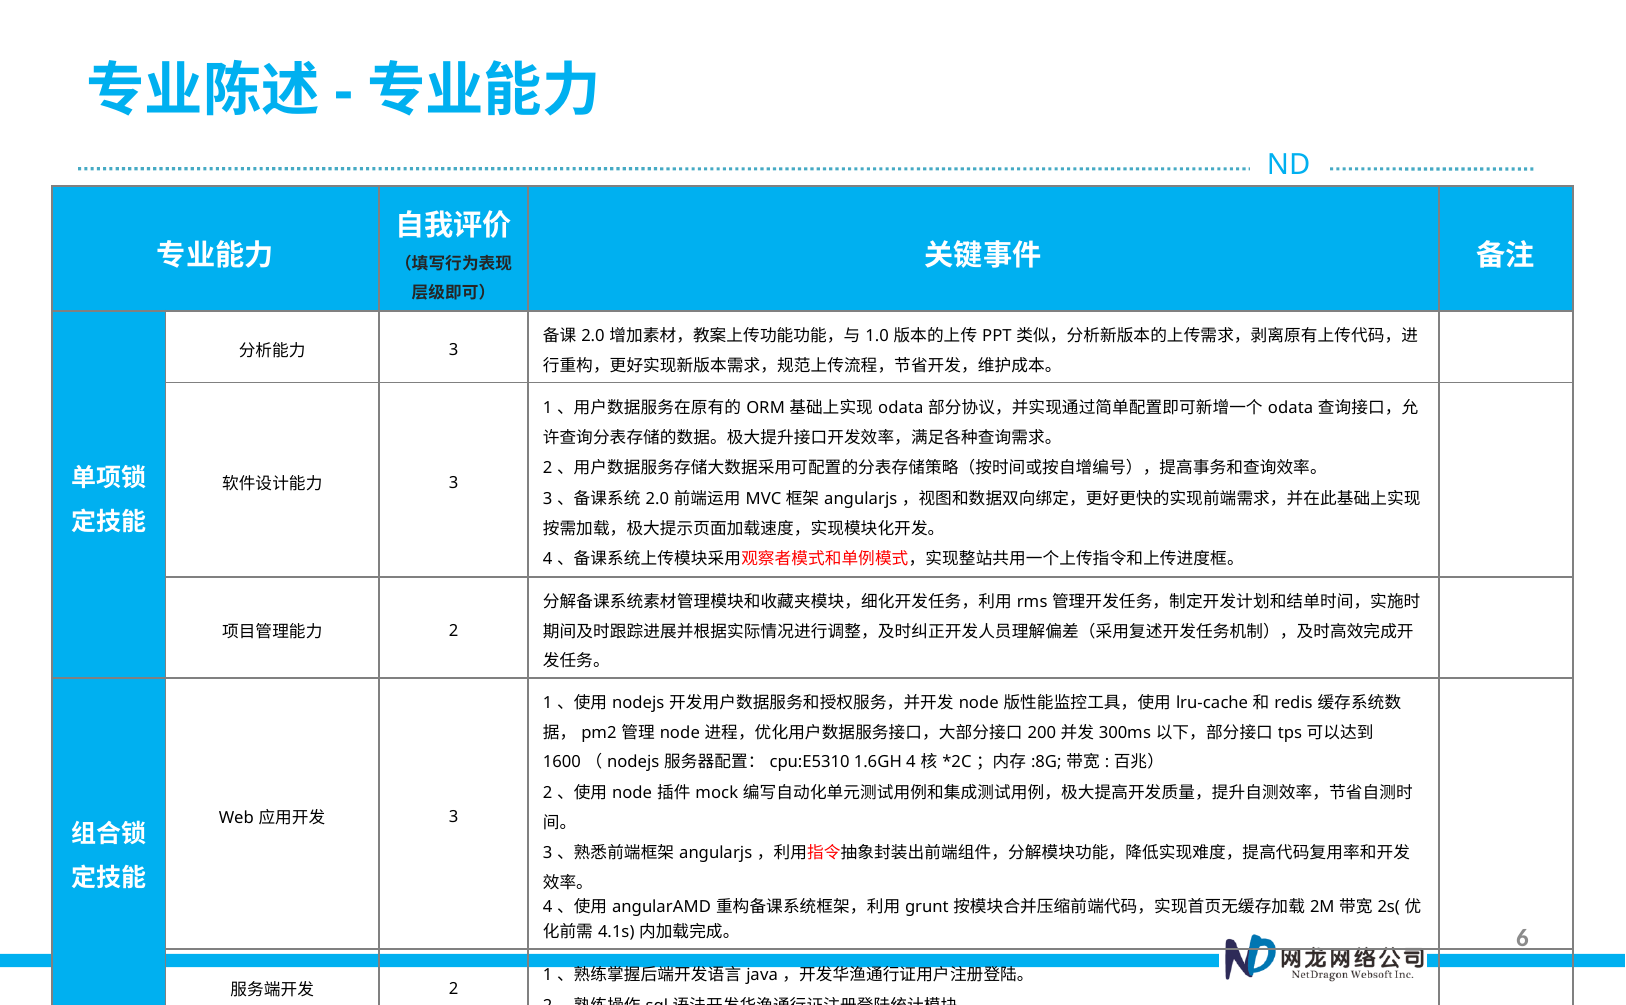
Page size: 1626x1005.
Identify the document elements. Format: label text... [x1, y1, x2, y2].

table_cell 2 [380, 950, 527, 1005]
table_cell 项目管理能力 [166, 578, 378, 677]
table_header 专业能力 [53, 187, 378, 310]
table_cell 2 [380, 578, 527, 677]
table_cell Web应用开发 [166, 679, 378, 948]
table_cell 3 [380, 679, 527, 948]
table_cell [1440, 578, 1572, 677]
table_cell 服务端开发 [166, 950, 378, 1005]
table_cell 单项锁定技能 [53, 312, 165, 677]
table_cell 分析能力 [166, 312, 378, 382]
table_cell [1440, 679, 1572, 948]
table_cell 3 [380, 383, 527, 576]
table_header 关键事件 [529, 187, 1438, 310]
table_cell [1440, 383, 1572, 576]
table_cell 3 [380, 312, 527, 382]
table_cell [1440, 312, 1572, 382]
table_cell 分解备课系统素材管理模块和收藏夹模块，细化开发任务，利用rms管理开发任务，制定开发计划和结单时间，实施时期间及时跟踪进展并根据实际情况进行调整，及时纠正开发人员理解偏差（采用复述开发任务机制），及时高效完成开发任务。 [529, 578, 1438, 677]
table_cell 备课2.0增加素材，教案上传功能功能，与1.0版本的上传PPT类似，分析新版本的上传需求，剥离原有上传代码，进行重构，更好实现新版本需求，规范上传流程，节省开发，维护成本。 [529, 312, 1438, 382]
slide_number 6 [1450, 913, 1544, 959]
table_header 自我评价 （填写行为表现层级即可） [380, 187, 527, 310]
title 专业陈述-专业能力 [71, 44, 1424, 129]
table_cell [1440, 950, 1572, 1005]
table_cell 1、使用nodejs开发用户数据服务和授权服务，并开发node版性能监控工具，使用lru-cache和redis缓存系统数据，pm2管理node进程，优化用户数据服务接口，大部分接口200并发300ms以下，部分接口tps可以达到1600（nodejs服务器配置：cpu:E5310 1.6GH 4核*2C；内存:8G;带宽:百兆） 2、使用node插件mock编写自动化单元测试用例和集成测试用例，极大提高开发质量，提升自测效率，节省自测时间。 3、熟悉前端框架angularjs，利用指令抽象封装出前端组件，分解模块功能，降低实现难度，提高代码复用率和开发效率。 4、使用angularAMD重构备课系统框架，利用grunt按模块合并压缩前端代码，实现首页无缓存加载2M带宽2s(优化前需4.1s)内加载完成。 [529, 679, 1438, 948]
table_cell 1、用户数据服务在原有的ORM基础上实现odata部分协议，并实现通过简单配置即可新增一个odata查询接口，允许查询分表存储的数据。极大提升接口开发效率，满足各种查询需求。 2、用户数据服务存储大数据采用可配置的分表存储策略（按时间或按自增编号），提高事务和查询效率。 3、备课系统2.0前端运用MVC框架angularjs，视图和数据双向绑定，更好更快的实现前端需求，并在此基础上实现按需加载，极大提示页面加载速度，实现模块化开发。 4、备课系统上传模块采用观察者模式和单例模式，实现整站共用一个上传指令和上传进度框。 [529, 383, 1438, 576]
table_cell 1、熟练掌握后端开发语言java，开发华渔通行证用户注册登陆。 2、熟练操作sql语法开发华渔通行证注册登陆统计模块。 [529, 950, 1438, 1005]
table_header 备注 [1440, 187, 1572, 310]
table_cell 软件设计能力 [166, 383, 378, 576]
table_cell 组合锁定技能 [53, 679, 165, 1005]
